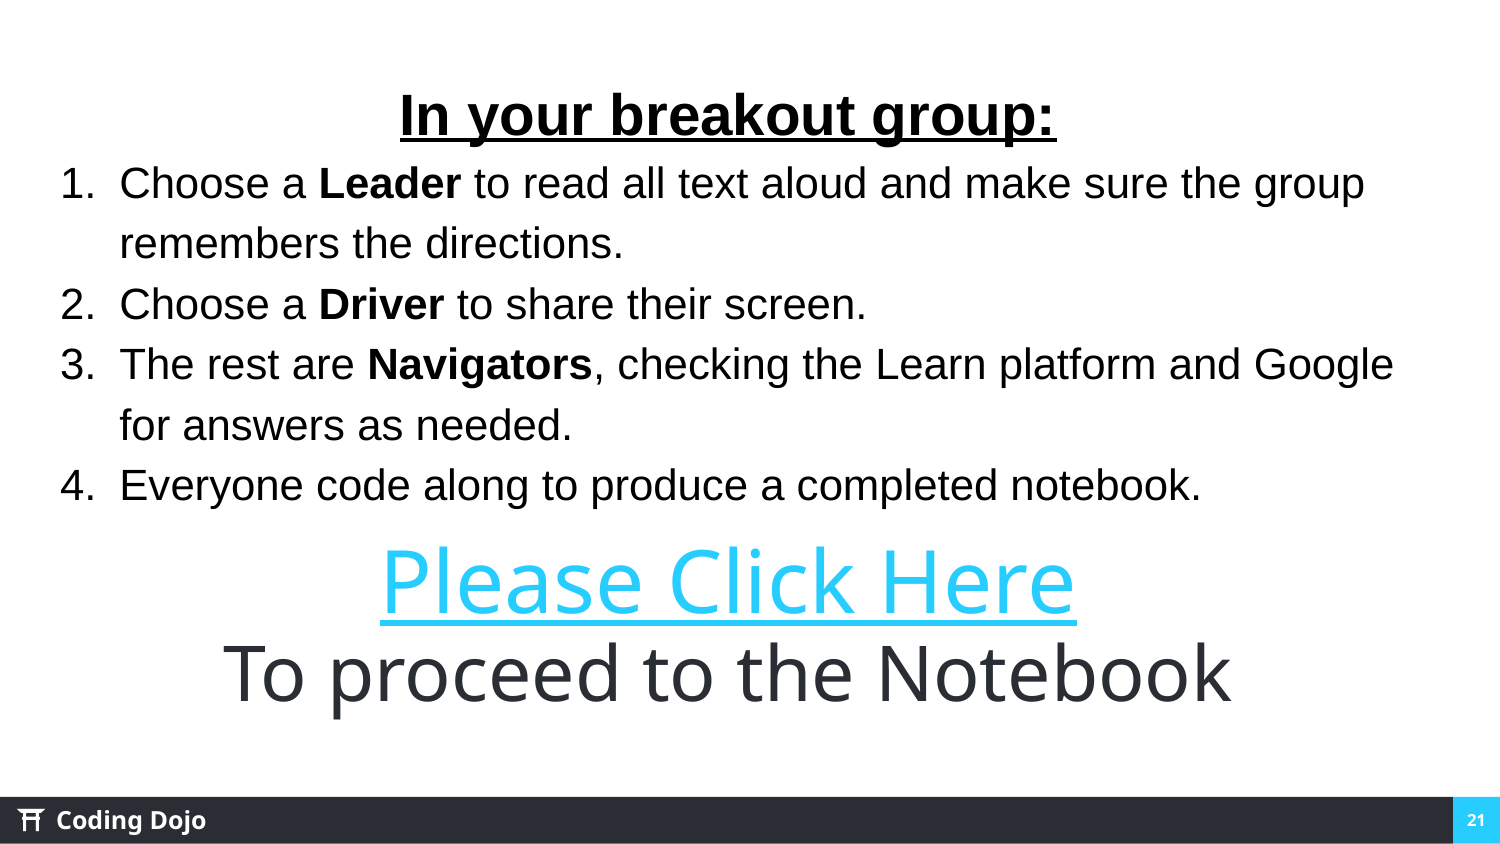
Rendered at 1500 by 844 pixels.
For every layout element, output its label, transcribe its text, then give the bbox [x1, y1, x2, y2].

subtitle In your breakout group: Choose a Leader to read all text aloud and make sure the group remembers the directions. Choose a Driver to share their screen. The rest are Navigators, checking the Learn platform and Google for answers as needed. Everyone code along to produce a completed notebook. [29, 83, 1428, 503]
title Please Click Here To proceed to the Notebook [29, 503, 1428, 724]
picture [15, 804, 47, 836]
